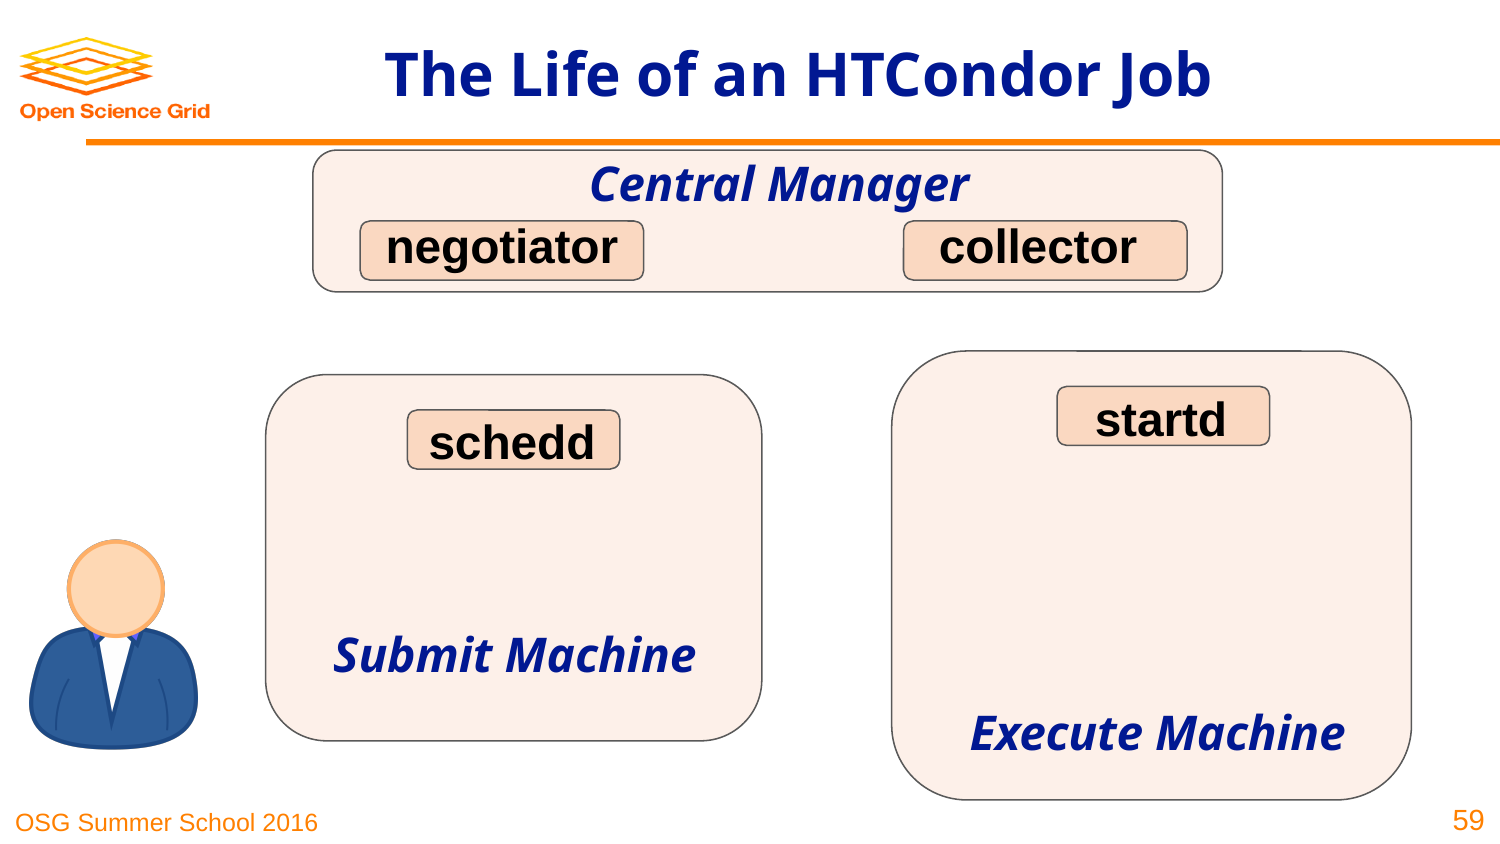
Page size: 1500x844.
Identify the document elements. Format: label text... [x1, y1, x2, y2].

text_box [619, 155, 1223, 292]
text_box [891, 350, 1412, 800]
text_box Submit Machine [333, 622, 697, 683]
picture [0, 20, 229, 134]
text_box collector [938, 213, 1146, 274]
text_box [312, 150, 588, 292]
text_box [903, 220, 1188, 281]
text_box [1228, 386, 1270, 446]
text_box negotiator [385, 213, 619, 333]
picture [29, 539, 199, 750]
text_box [360, 220, 385, 281]
text_box startd [1094, 385, 1228, 506]
text_box [619, 271, 644, 281]
text_box [596, 410, 620, 470]
text_box Central Manager [588, 151, 970, 271]
slide_number 59 [1430, 787, 1500, 844]
text_box [407, 409, 428, 470]
text_box schedd [428, 409, 596, 529]
text_box [1057, 386, 1094, 446]
text_box [265, 374, 762, 741]
text_box The Life of an HTCondor Job [384, 34, 1214, 183]
text_box Execute Machine [969, 700, 1347, 820]
